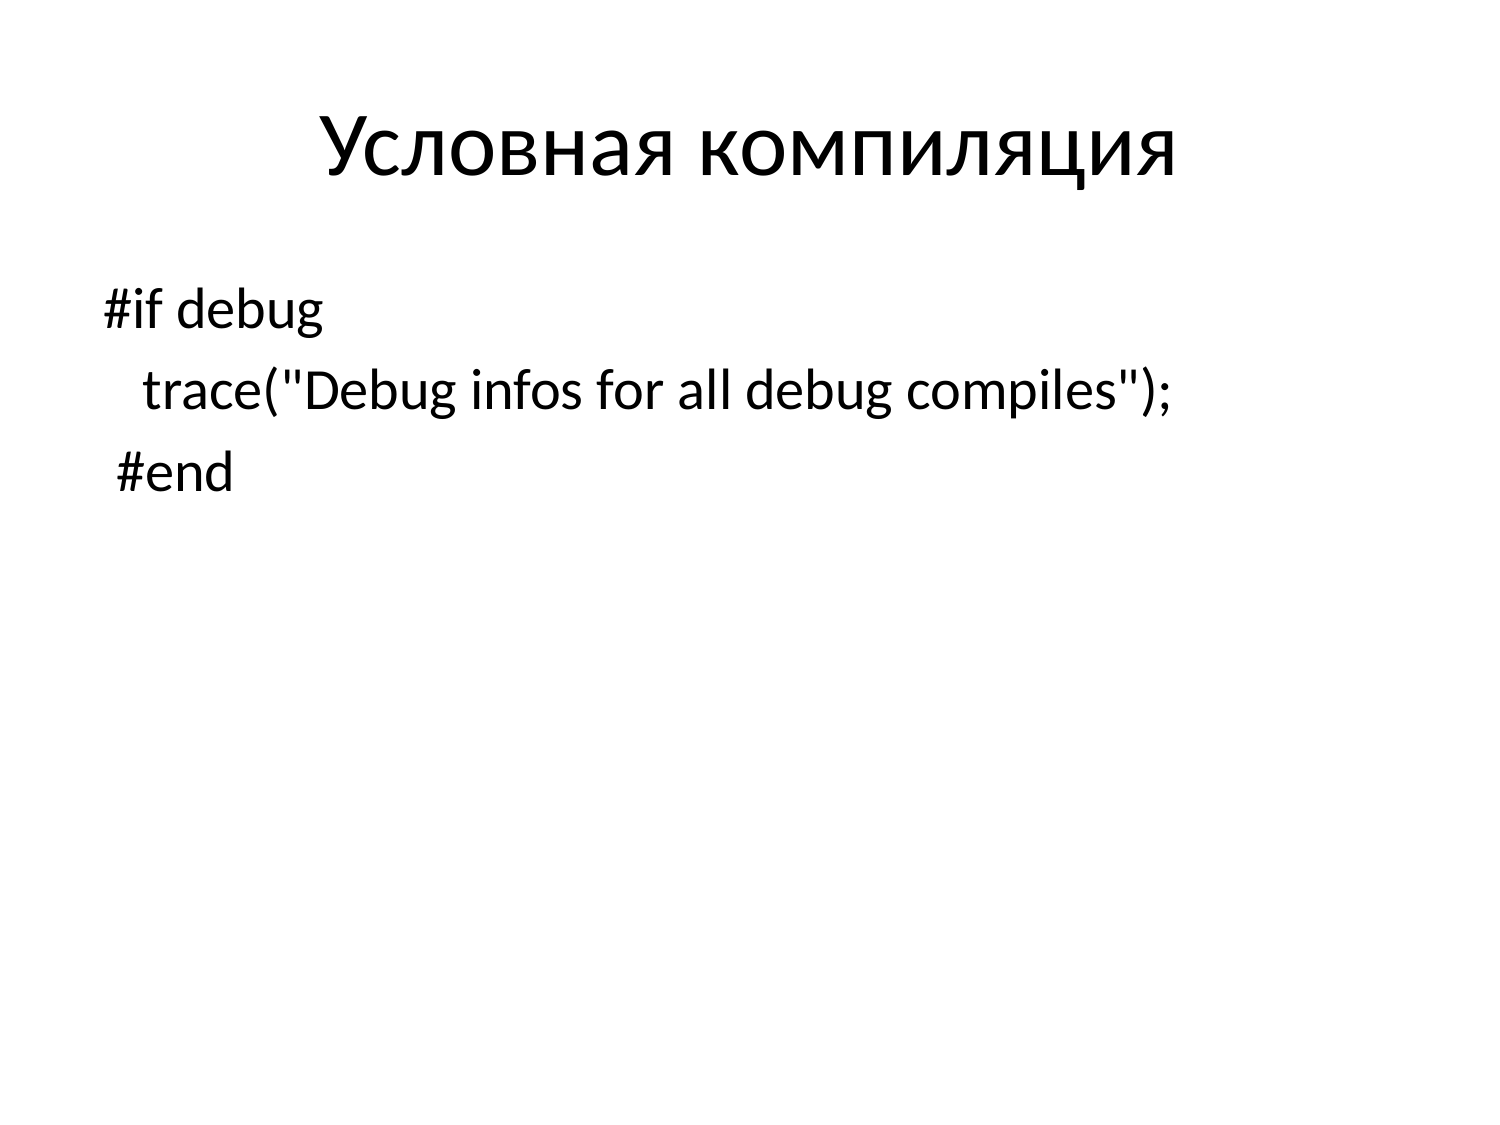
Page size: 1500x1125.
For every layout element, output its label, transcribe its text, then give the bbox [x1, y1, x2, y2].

list #if debug trace("Debug infos for all debug compiles"); #end [75, 262, 1425, 1005]
title Условная компиляция [75, 45, 1425, 233]
